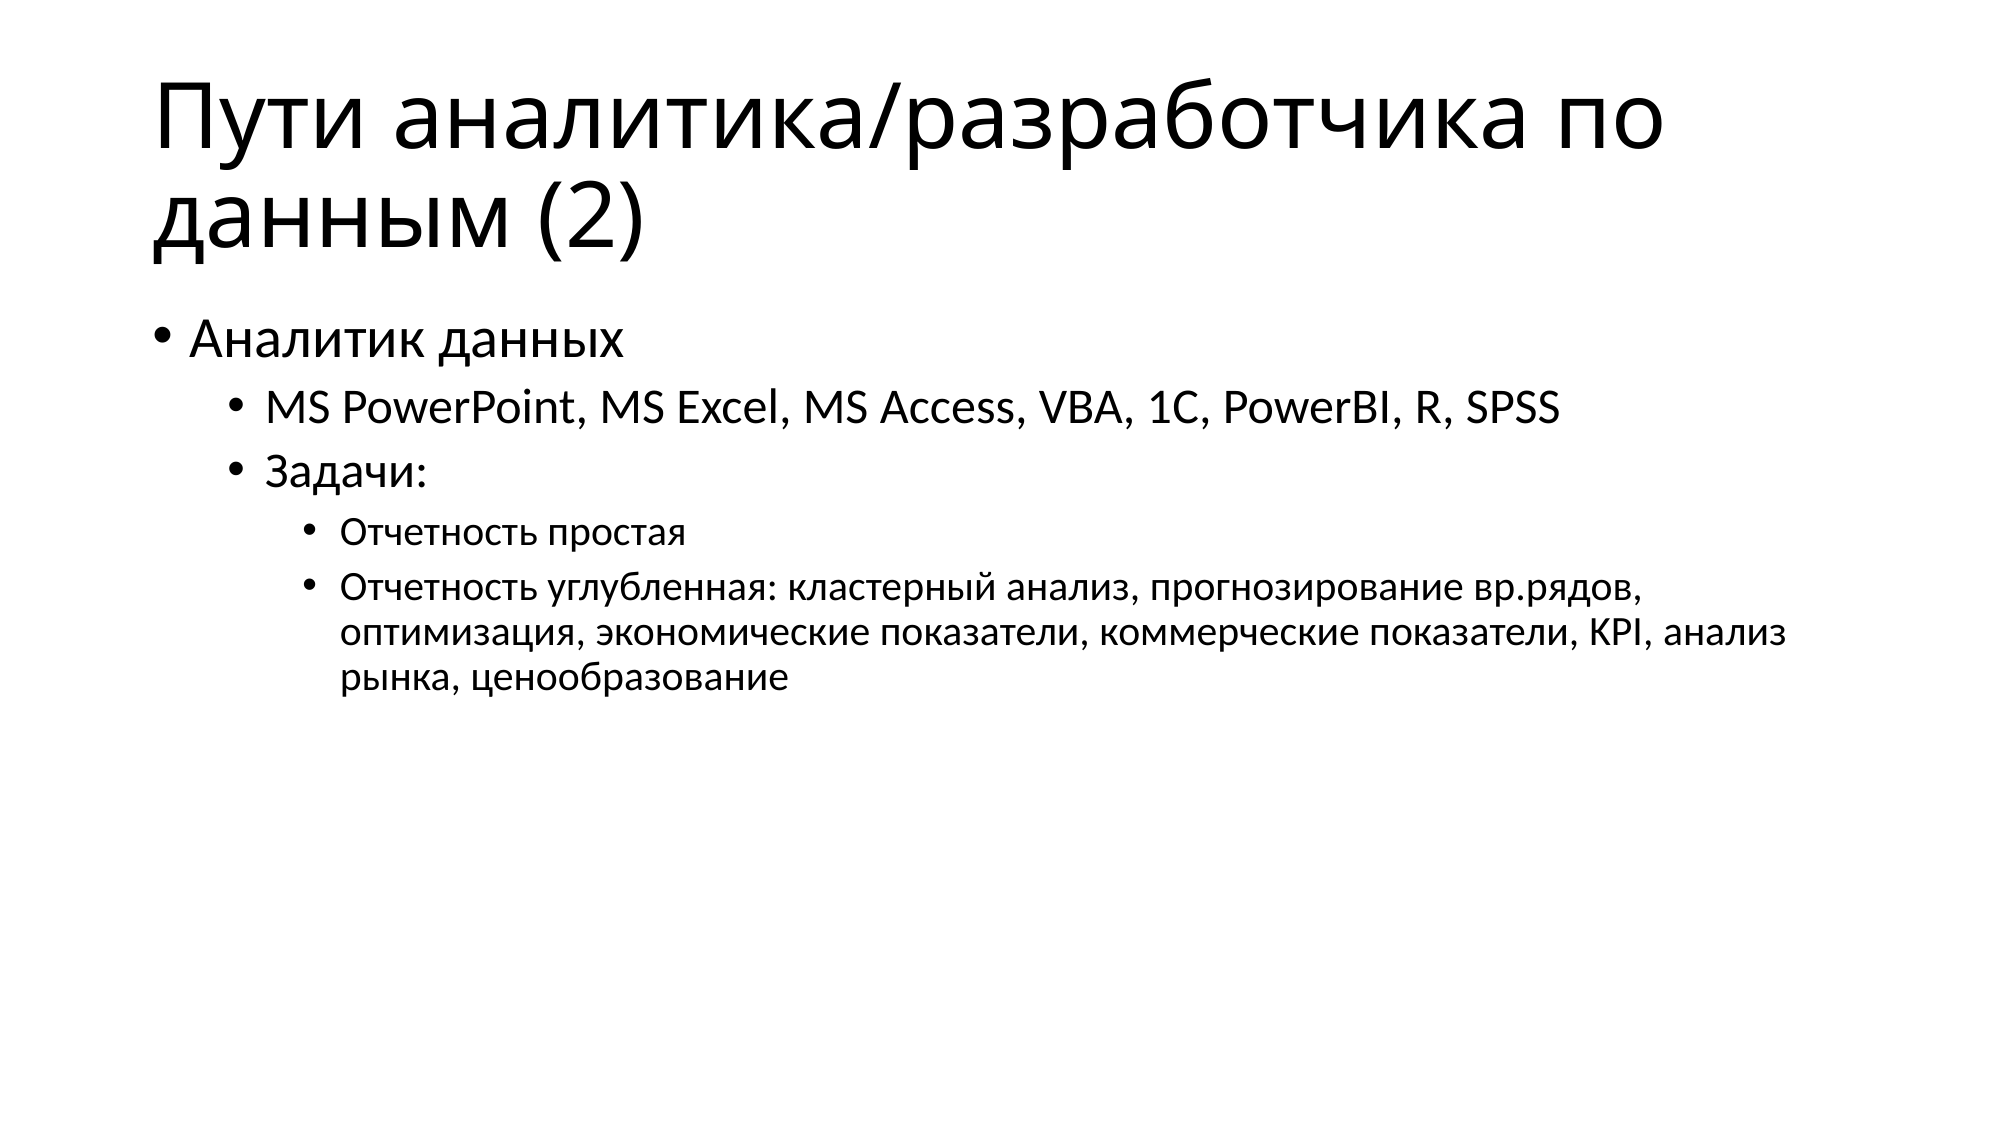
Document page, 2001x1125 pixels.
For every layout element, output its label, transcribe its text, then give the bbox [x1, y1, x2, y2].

title Пути аналитика/разработчика по данным (2) [137, 59, 1863, 278]
list Аналитик данных MS PowerPoint, MS Excel, MS Access, VBA, 1С, PowerBI, R, SPSS Задачи: Отчетность простая Отчетность углубленная: кластерный анализ, прогнозирование вр.рядов, оптимизация, экономические показатели, коммерческие показатели, KPI, анализ рынка, ценообразование [137, 299, 1863, 1014]
